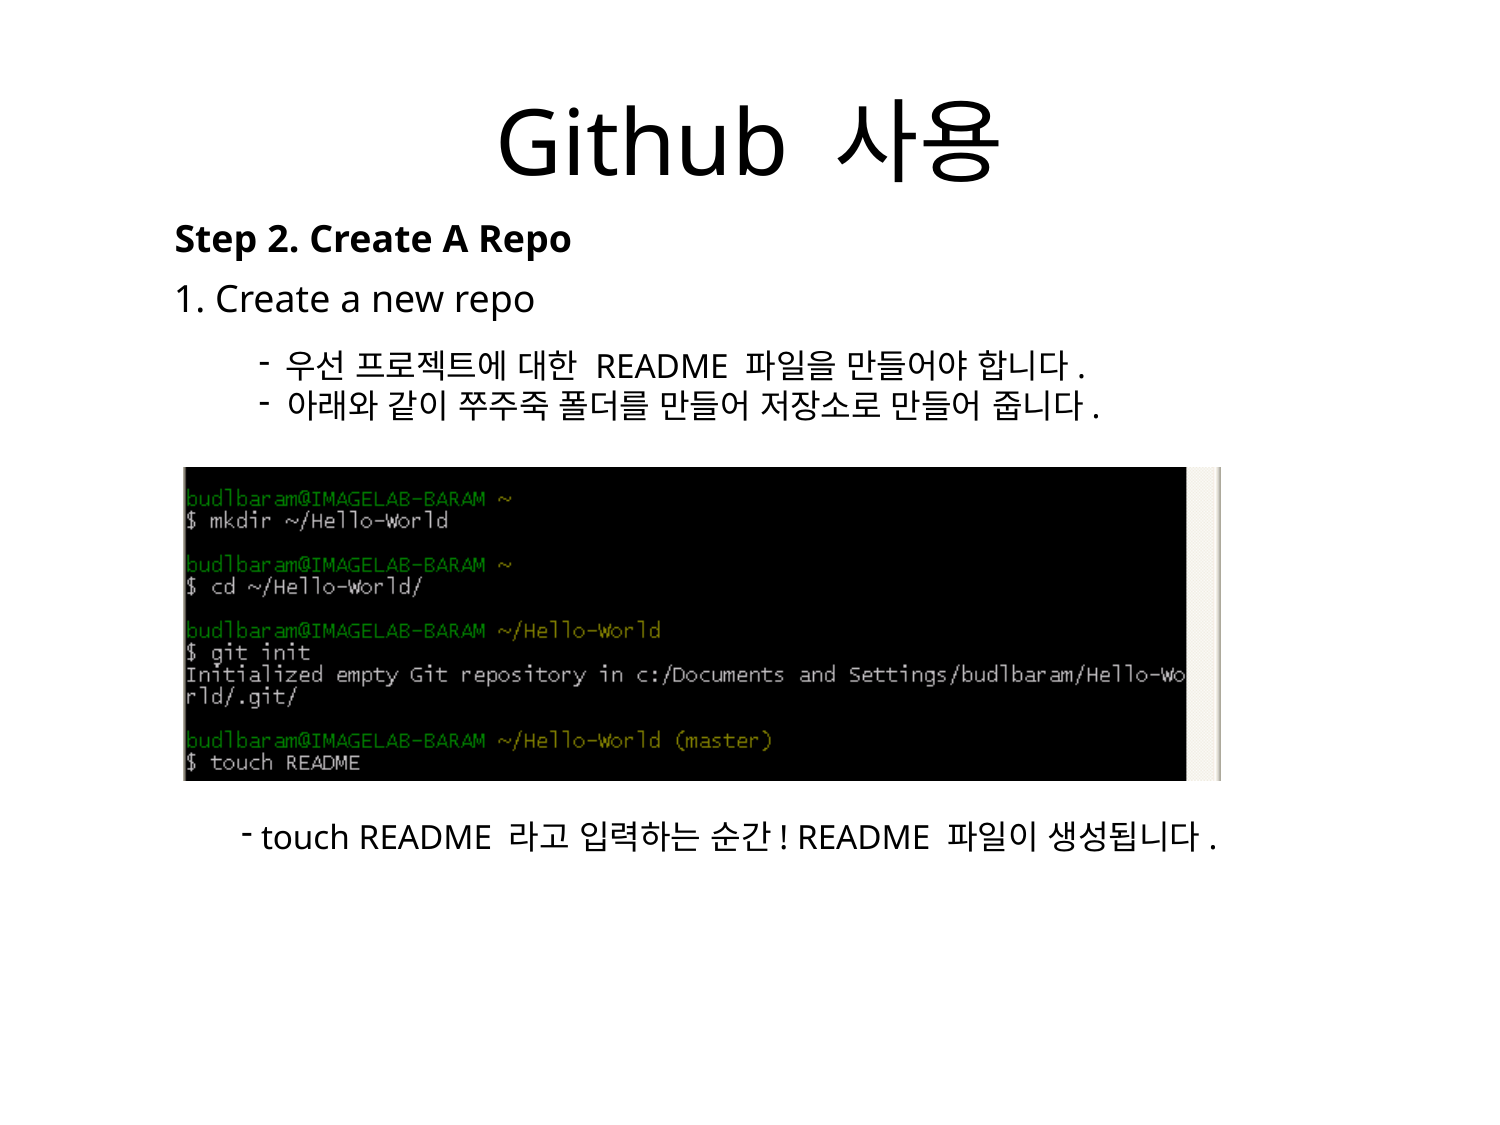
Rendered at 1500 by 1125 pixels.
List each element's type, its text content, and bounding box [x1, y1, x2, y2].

picture [182, 467, 1221, 781]
text_box 우선 프로젝트에 대한 README 파일을 만들어야 합니다. 아래와 같이 쭈주죽 폴더를 만들어 저장소로 만들어 줍니다. [244, 338, 1116, 433]
text_box Step 2. Create A Repo [159, 208, 588, 268]
text_box touch README 라고 입력하는 순간! README 파일이 생성됩니다. [226, 809, 1233, 864]
title Github 사용 [75, 45, 1425, 233]
text_box 1. Create a new repo [159, 268, 551, 327]
